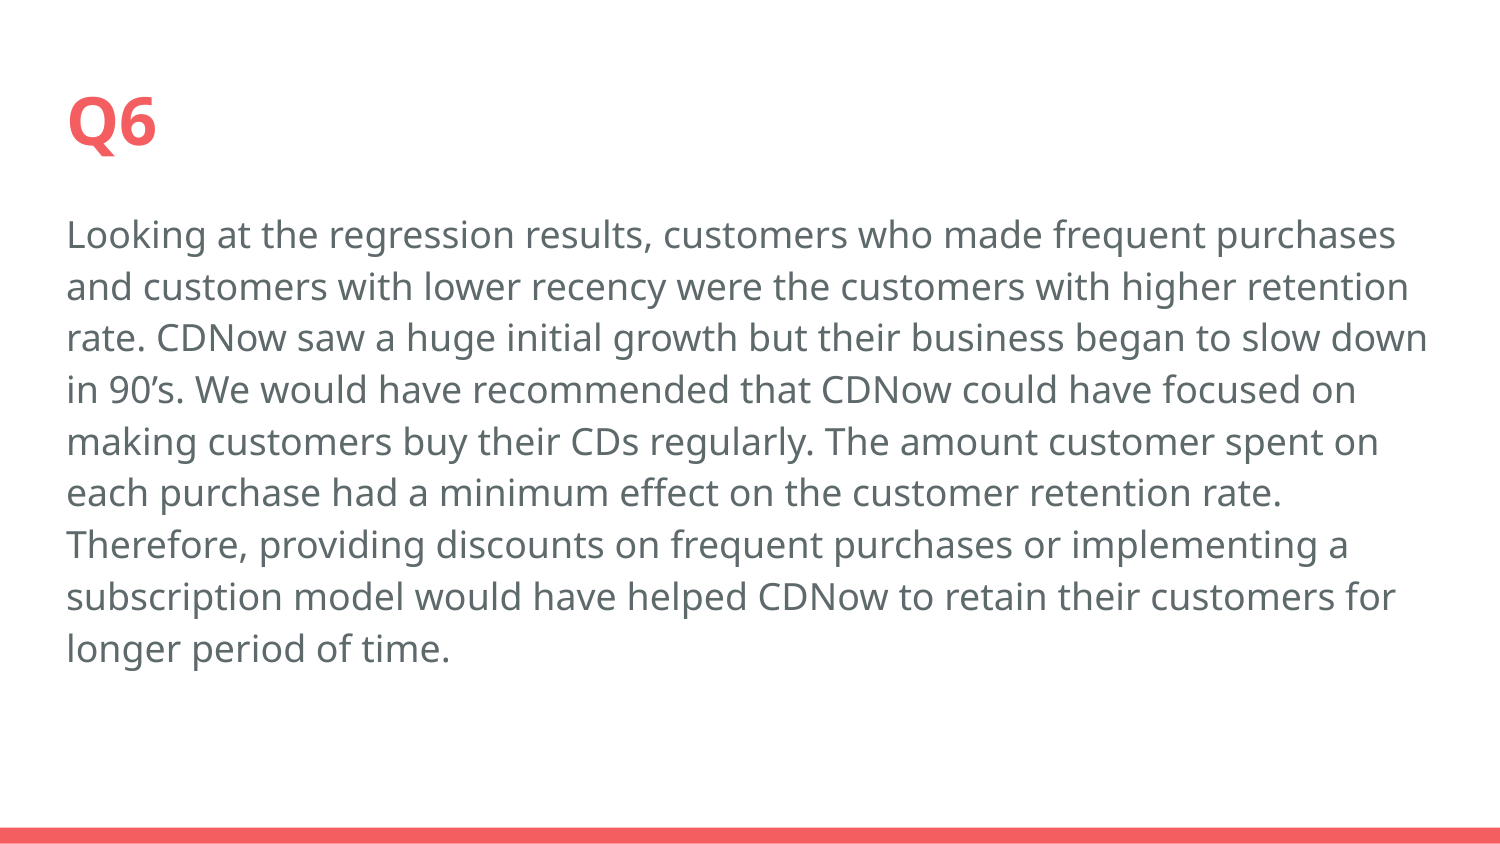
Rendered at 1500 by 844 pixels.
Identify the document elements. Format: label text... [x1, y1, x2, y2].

title Q6 [51, 64, 1449, 167]
list Looking at the regression results, customers who made frequent purchases and customers with lower recency were the customers with higher retention rate. CDNow saw a huge initial growth but their business began to slow down in 90’s. We would have recommended that CDNow could have focused on making customers buy their CDs regularly. The amount customer spent on each purchase had a minimum effect on the customer retention rate. Therefore, providing discounts on frequent purchases or implementing a subscription model would have helped CDNow to retain their customers for longer period of time. [51, 189, 1449, 750]
